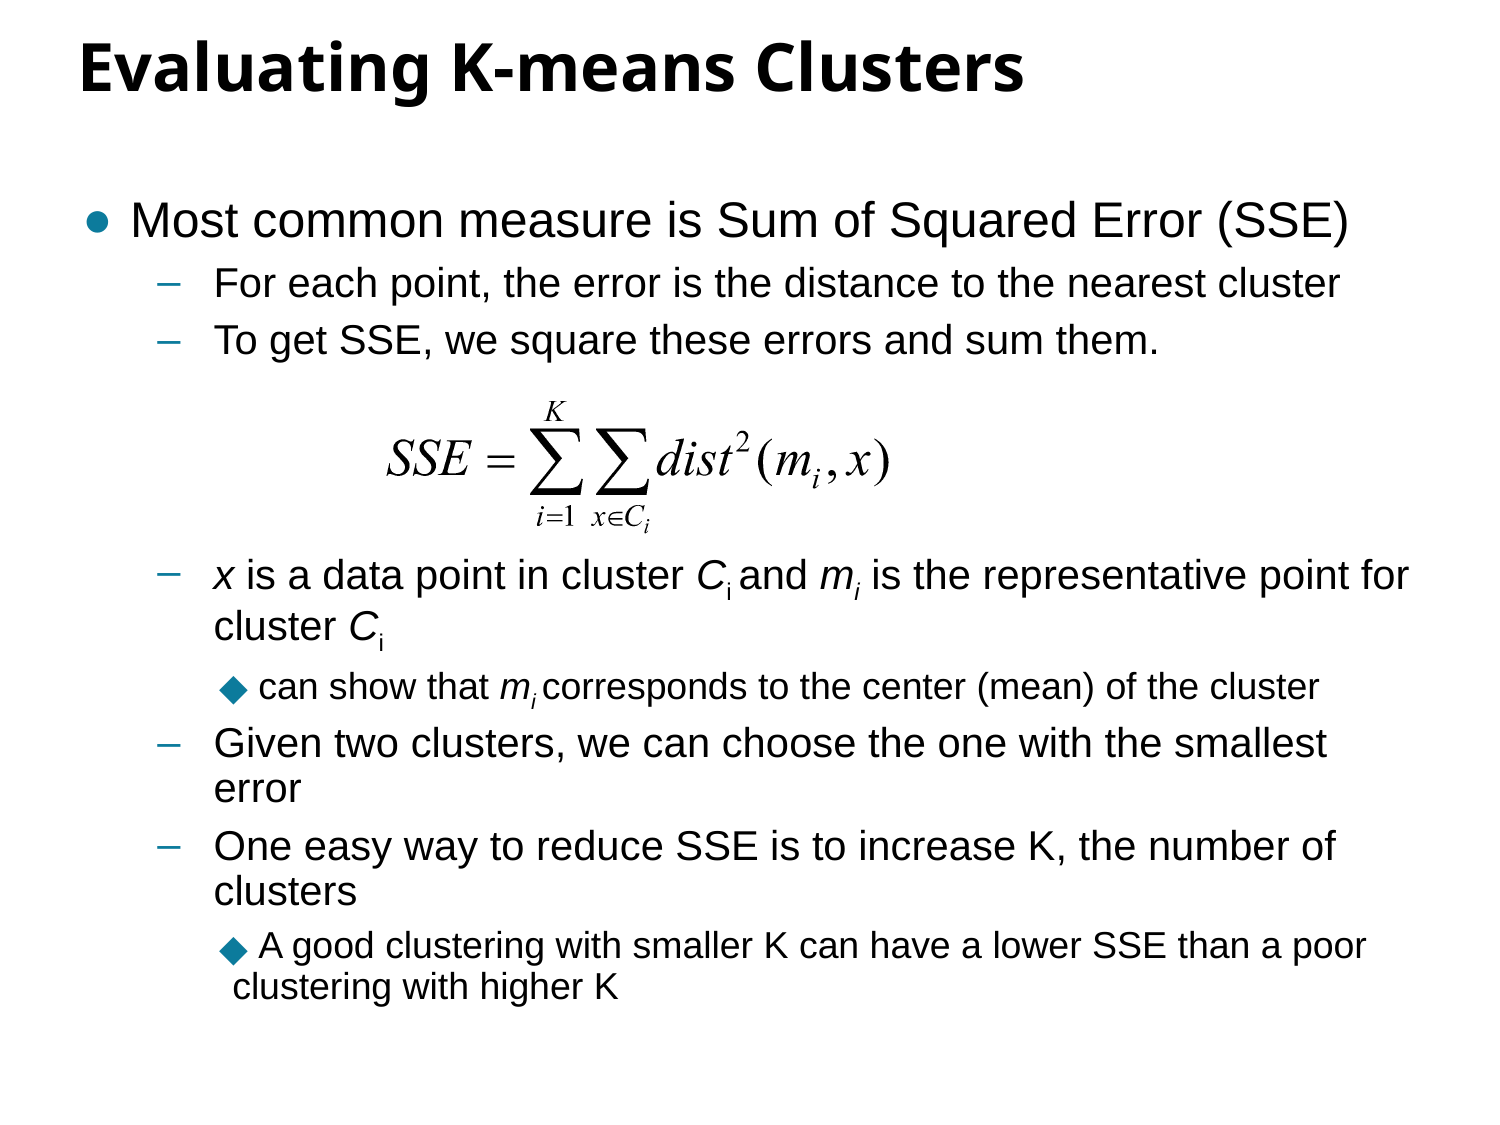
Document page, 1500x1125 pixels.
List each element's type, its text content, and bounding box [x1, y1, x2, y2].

title Evaluating K-means Clusters [62, 24, 1421, 113]
list Most common measure is Sum of Squared Error (SSE) For each point, the error is the distance to the nearest cluster To get SSE, we square these errors and sum them. x is a data point in cluster Ci and mi is the representative point for cluster Ci can show that mi corresponds to the center (mean) of the cluster Given two clusters, we can choose the one with the smallest error One easy way to reduce SSE is to increase K, the number of clusters A good clustering with smaller K can have a lower SSE than a poor clustering with higher K [67, 187, 1432, 1038]
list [376, 387, 899, 546]
